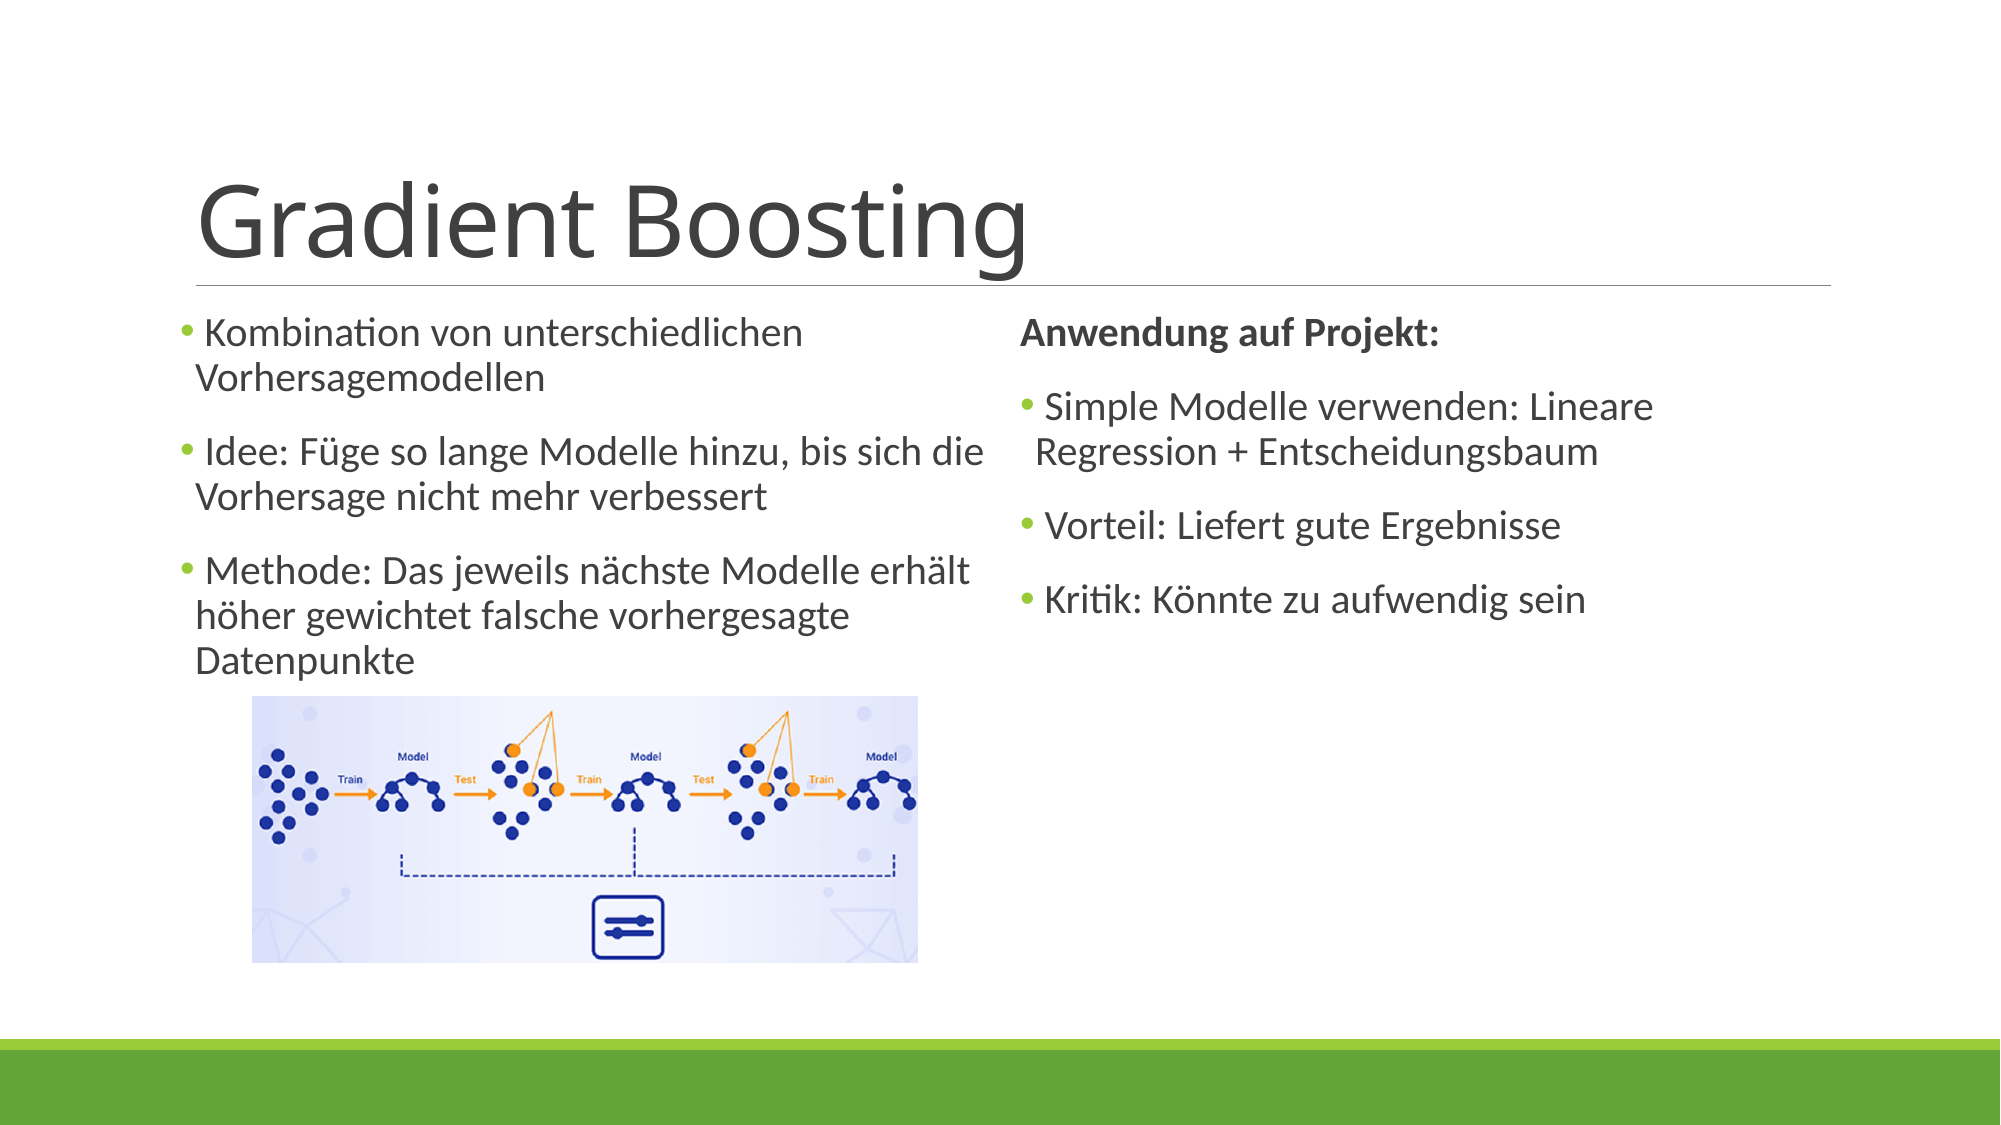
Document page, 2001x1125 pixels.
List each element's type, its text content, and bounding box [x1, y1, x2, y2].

picture [251, 695, 919, 964]
list Anwendung auf Projekt: Simple Modelle verwenden: Lineare Regression + Entscheidungsbaum Vorteil: Liefert gute Ergebnisse Kritik: Könnte zu aufwendig sein [1020, 302, 1830, 963]
title Gradient Boosting [180, 47, 1830, 285]
list Kombination von unterschiedlichen Vorhersagemodellen Idee: Füge so lange Modelle hinzu, bis sich die Vorhersage nicht mehr verbessert Methode: Das jeweils nächste Modelle erhält höher gewichtet falsche vorhergesagte Datenpunkte [180, 302, 990, 963]
